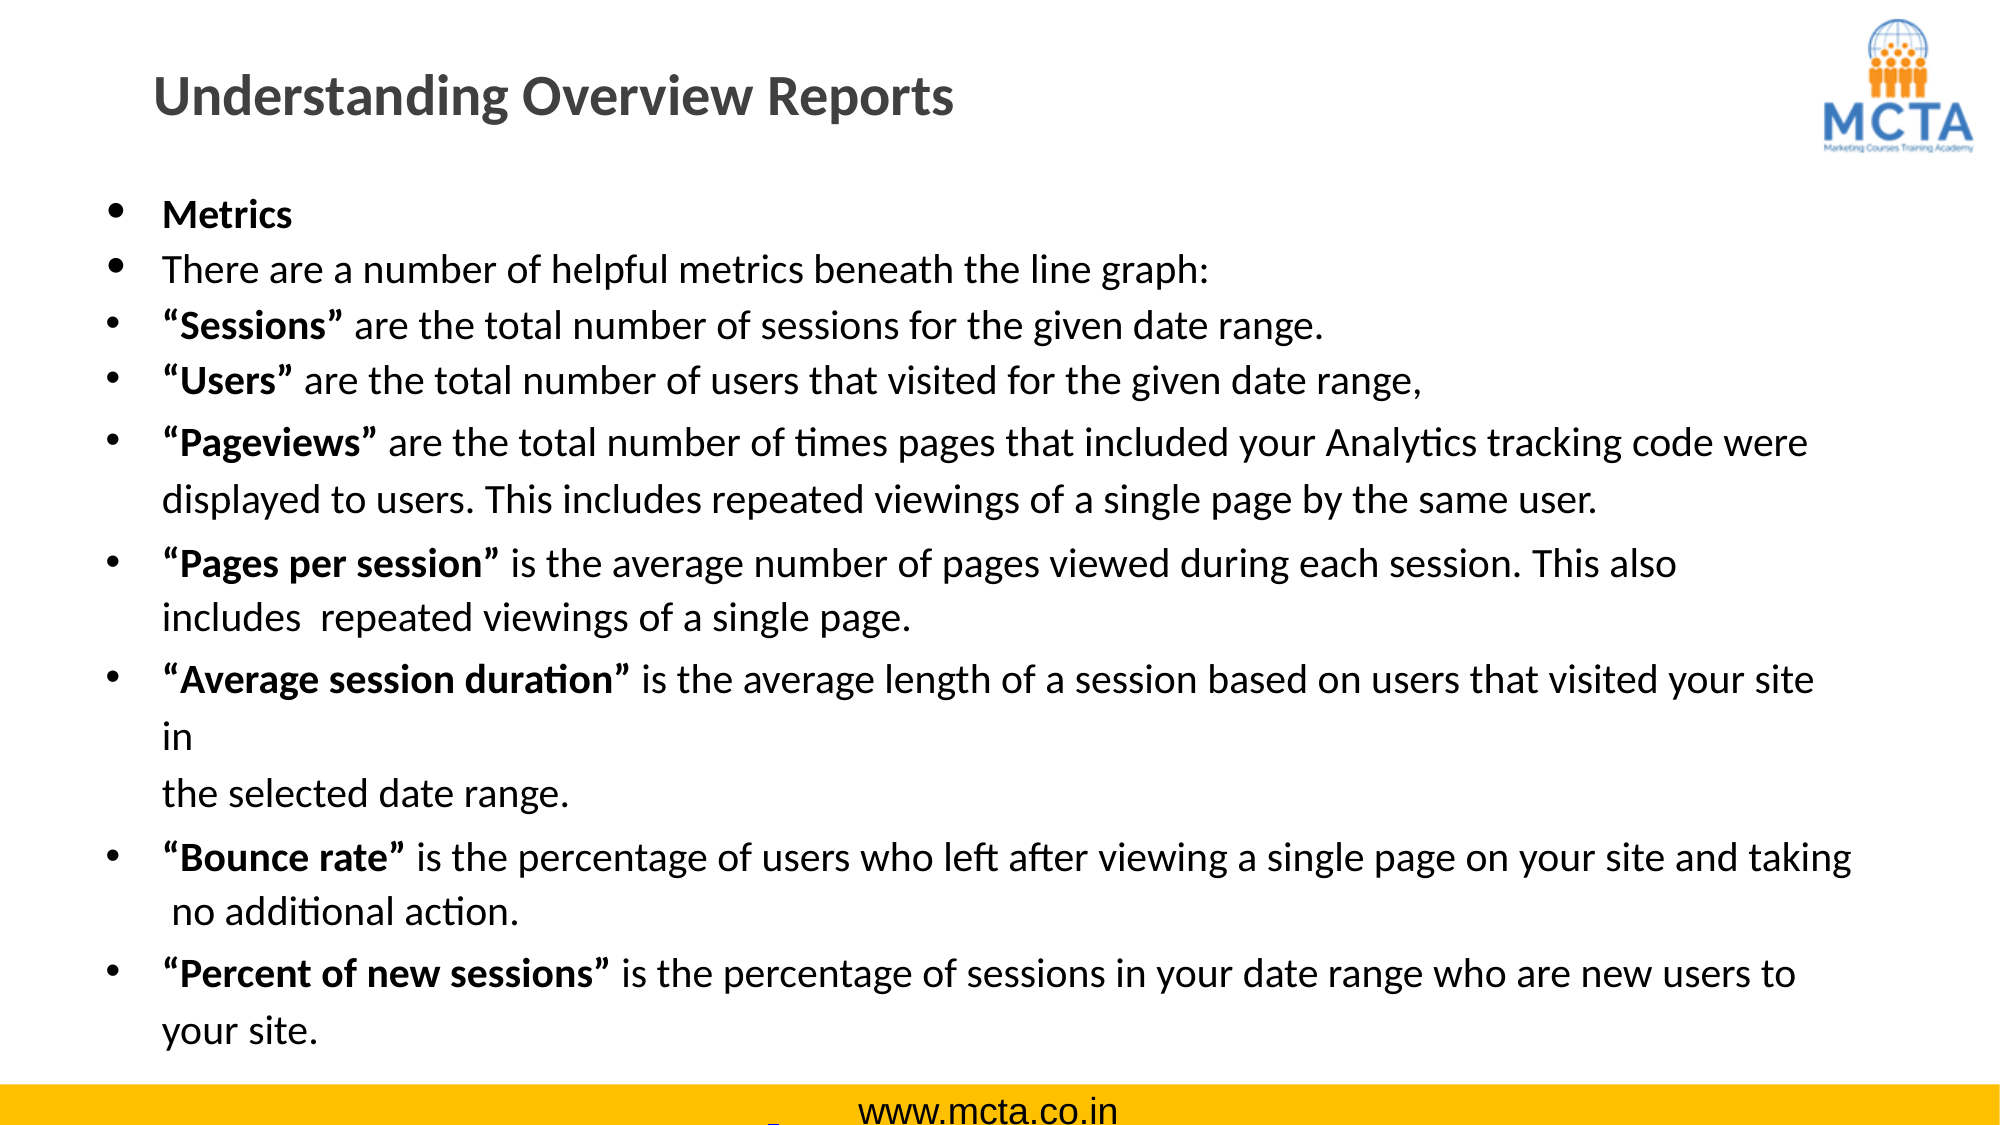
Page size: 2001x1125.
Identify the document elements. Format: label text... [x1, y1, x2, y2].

picture [1821, 16, 1979, 155]
text_box [766, 1083, 1178, 1122]
title Understanding Overview Reports [151, 55, 988, 128]
text_box Metrics There are a number of helpful metrics beneath the line graph: “Sessions” are the total number of sessions for the given date range. “Users” are the total number of users that visited for the given date range, “Pageviews” are the total number of times pages that included your Analytics tracking code were displayed to users. This includes repeated viewings of a single page by the same user. “Pages per session” is the average number of pages viewed during each session. This also includes repeated viewings of a single page. “Average session duration” is the average length of a session based on users that visited your site in the selected date range. “Bounce rate” is the percentage of users who left after viewing a single page on your site and taking no additional action. “Percent of new sessions” is the percentage of sessions in your date range who are new users to your site. [103, 180, 1855, 905]
